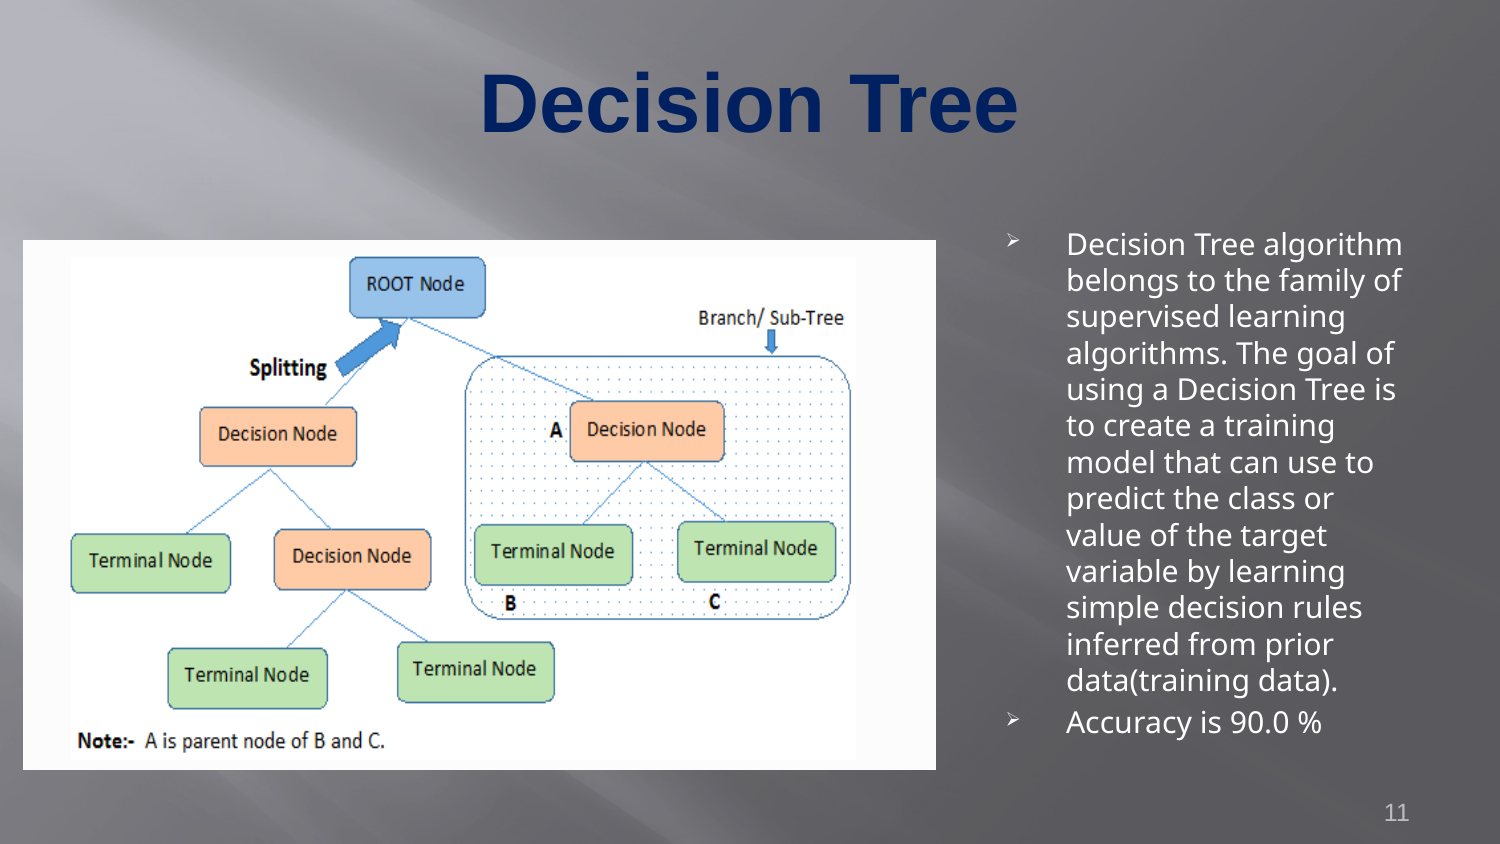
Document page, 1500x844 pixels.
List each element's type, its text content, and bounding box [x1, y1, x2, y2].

list Decision Tree algorithm belongs to the family of supervised learning algorithms. The goal of using a Decision Tree is to create a training model that can use to predict the class or value of the target variable by learning simple decision rules inferred from prior data(training data). Accuracy is 90.0 % [970, 217, 1425, 754]
title Decision Tree [75, 33, 1425, 175]
slide_number 11 [1299, 789, 1425, 835]
picture [23, 240, 936, 770]
